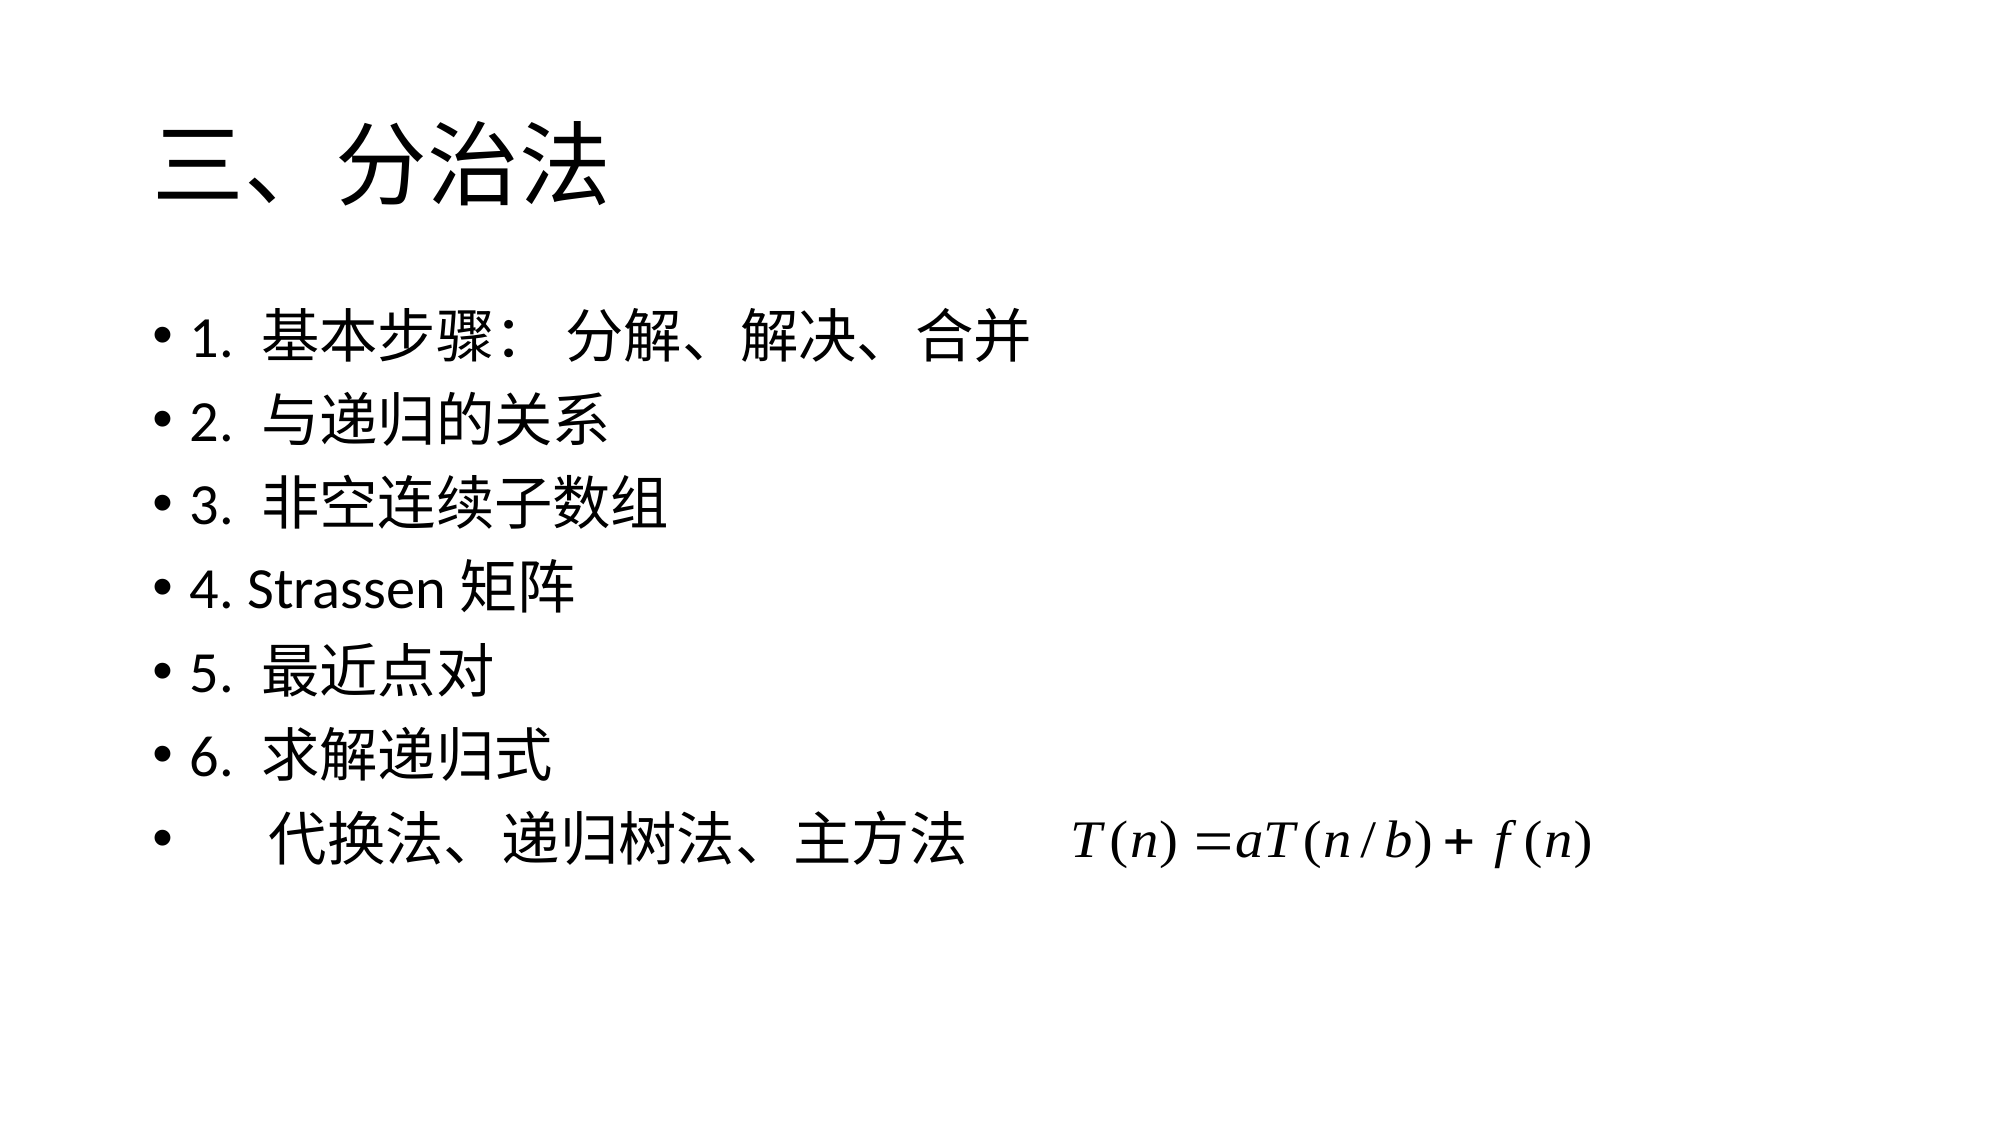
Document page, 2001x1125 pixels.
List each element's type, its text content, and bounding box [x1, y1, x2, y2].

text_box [1065, 808, 1601, 879]
title 三、分治法 [137, 59, 1863, 278]
list 1. 基本步骤： 分解、解决、合并 2. 与递归的关系 3. 非空连续子数组 4. Strassen矩阵 5. 最近点对 6. 求解递归式 代换法、递归树法、主方法 [137, 299, 1863, 1014]
